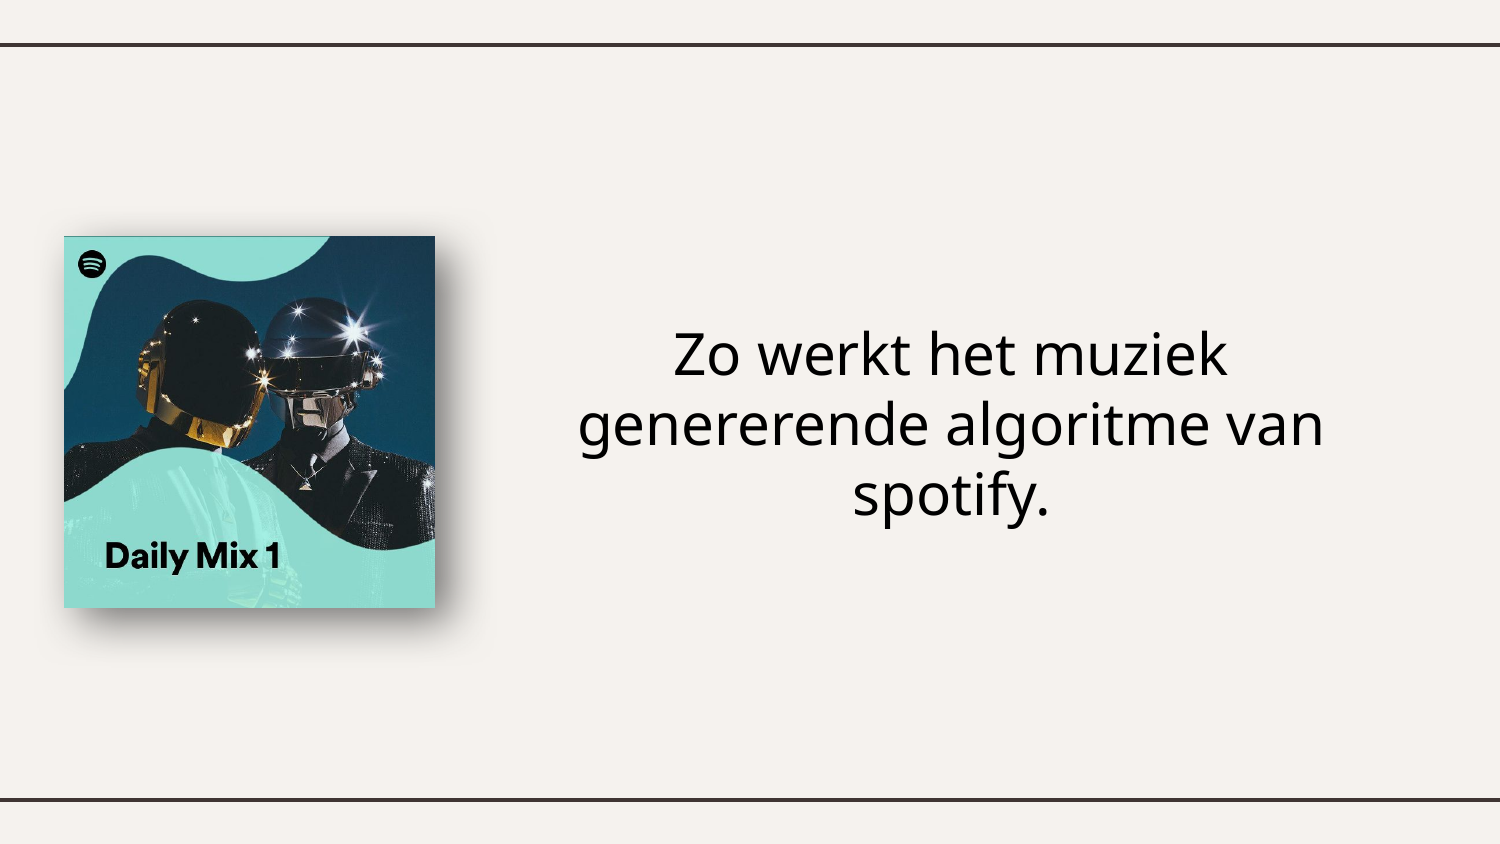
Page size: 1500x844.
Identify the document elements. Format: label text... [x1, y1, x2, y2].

text_box Zo werkt het muziek genererende algoritme van spotify. [554, 279, 1349, 565]
picture [64, 236, 436, 608]
